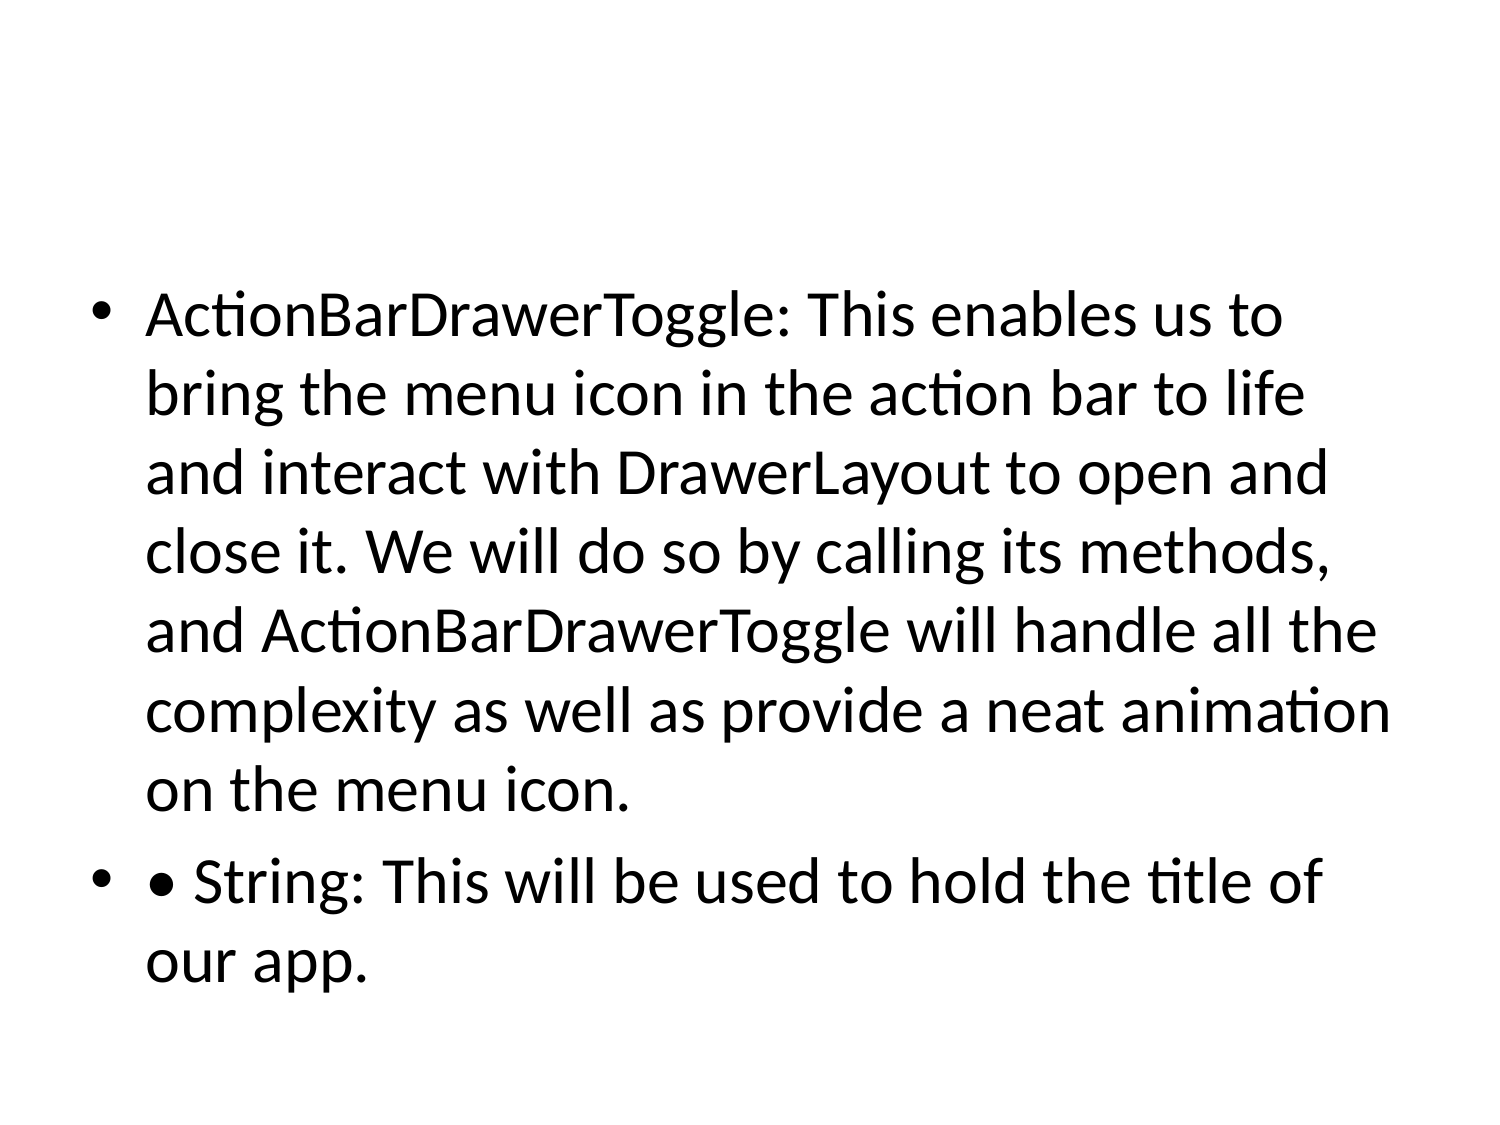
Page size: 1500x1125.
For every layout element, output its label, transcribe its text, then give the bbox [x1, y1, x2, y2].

list ActionBarDrawerToggle: This enables us to bring the menu icon in the action bar to life and interact with DrawerLayout to open and close it. We will do so by calling its methods, and ActionBarDrawerToggle will handle all the complexity as well as provide a neat animation on the menu icon. • String: This will be used to hold the title of our app. [75, 262, 1425, 1005]
